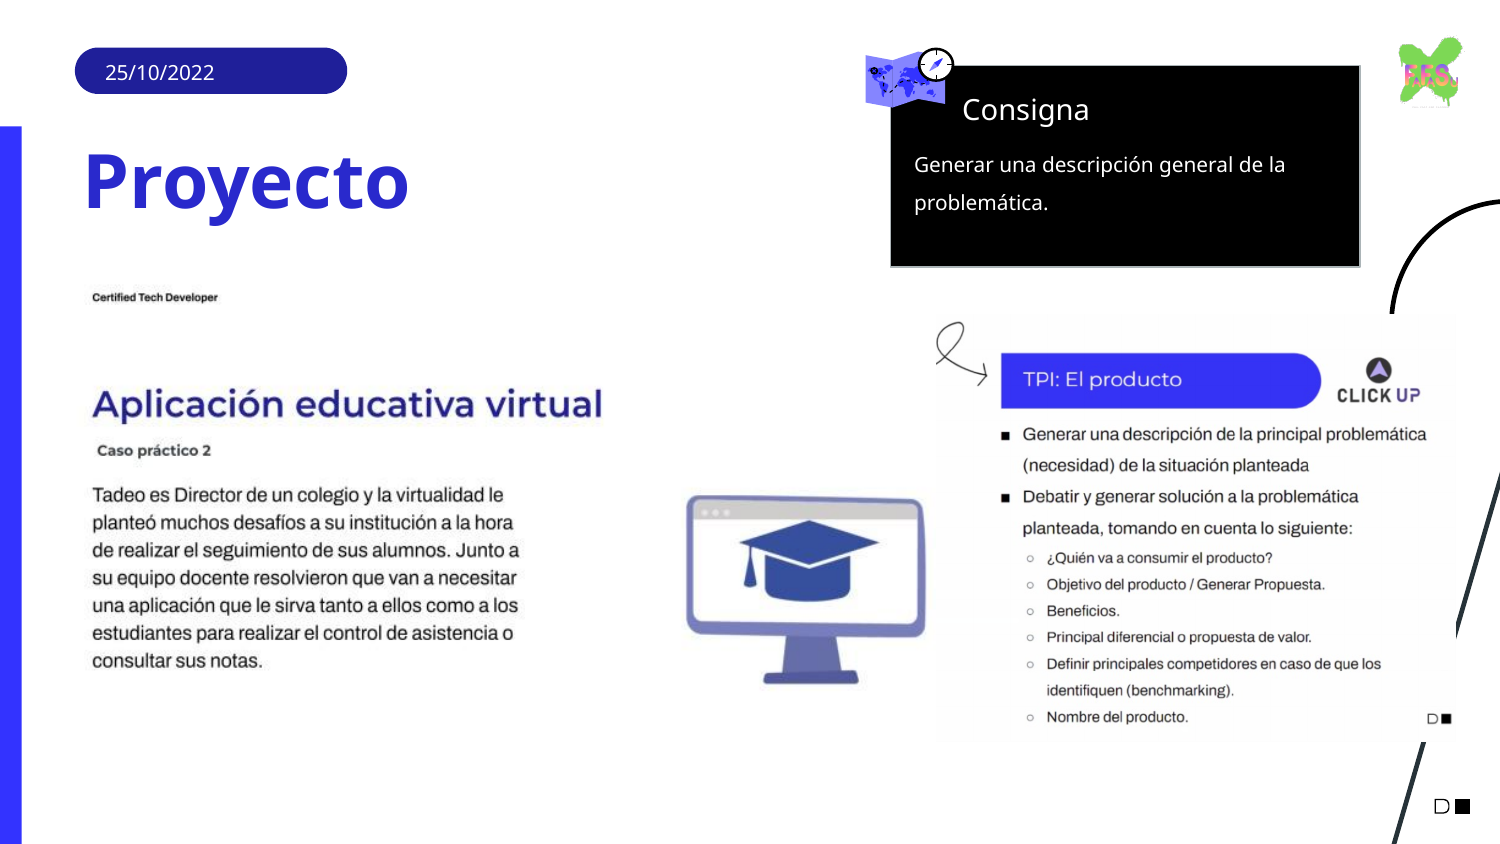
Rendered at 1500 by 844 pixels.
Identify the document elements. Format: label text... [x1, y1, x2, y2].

picture [1390, 29, 1473, 113]
title Proyecto [74, 126, 744, 190]
picture [54, 244, 1456, 753]
text_box [74, 49, 90, 93]
text_box [890, 65, 1360, 268]
text_box Generar una descripción general de la problemática. [914, 139, 1360, 215]
text_box 25/10/2022 [90, 42, 333, 99]
text_box [333, 49, 348, 93]
text_box [0, 126, 22, 844]
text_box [865, 47, 955, 108]
text_box Consigna [962, 73, 1351, 127]
